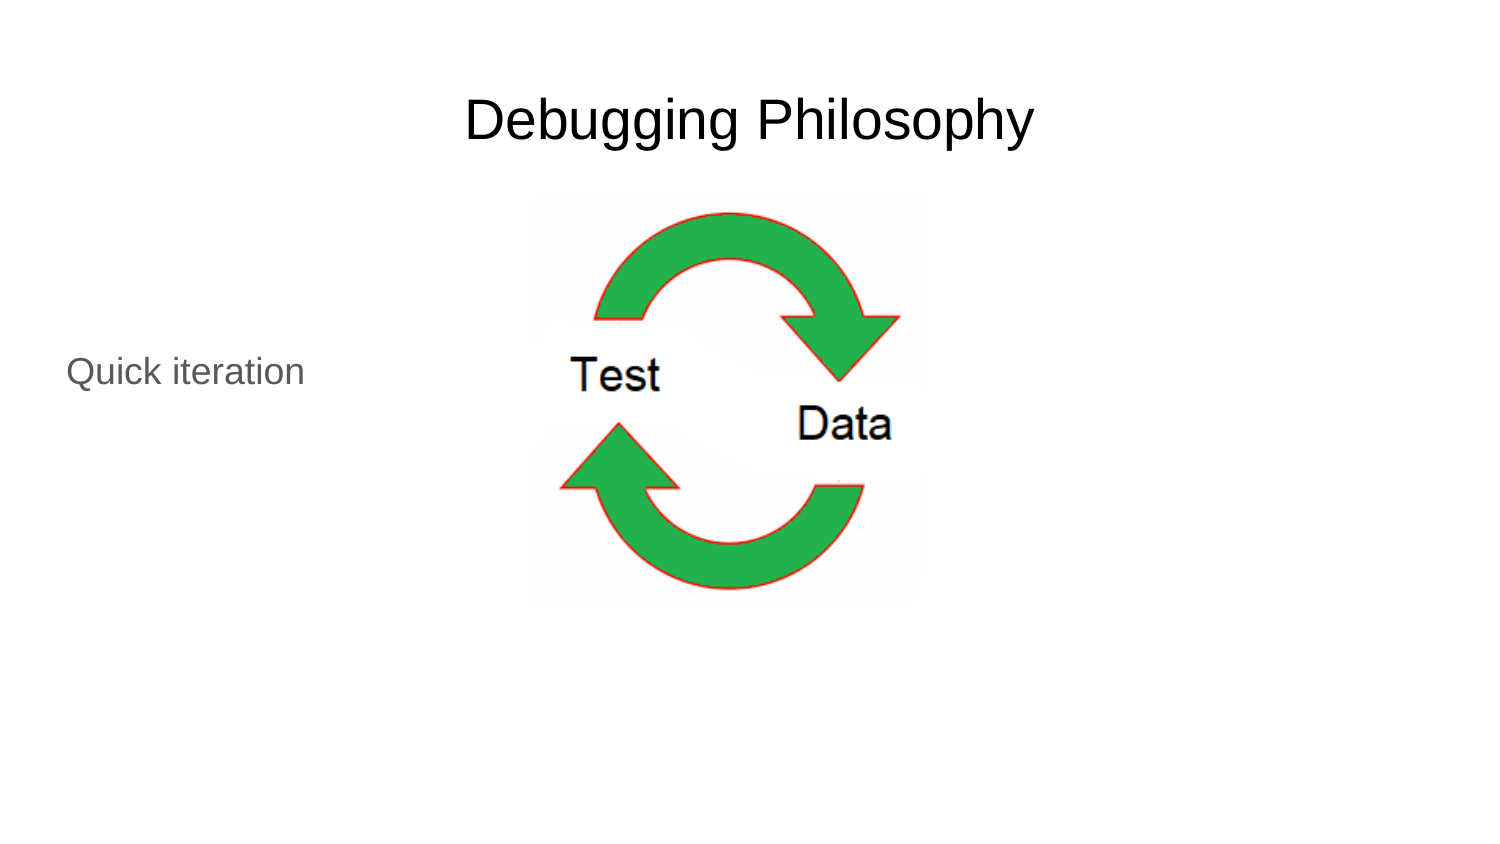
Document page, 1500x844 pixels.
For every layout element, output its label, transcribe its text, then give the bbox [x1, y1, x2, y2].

picture [523, 166, 976, 678]
title Debugging Philosophy [51, 72, 1449, 167]
list Quick iteration [51, 189, 1449, 750]
